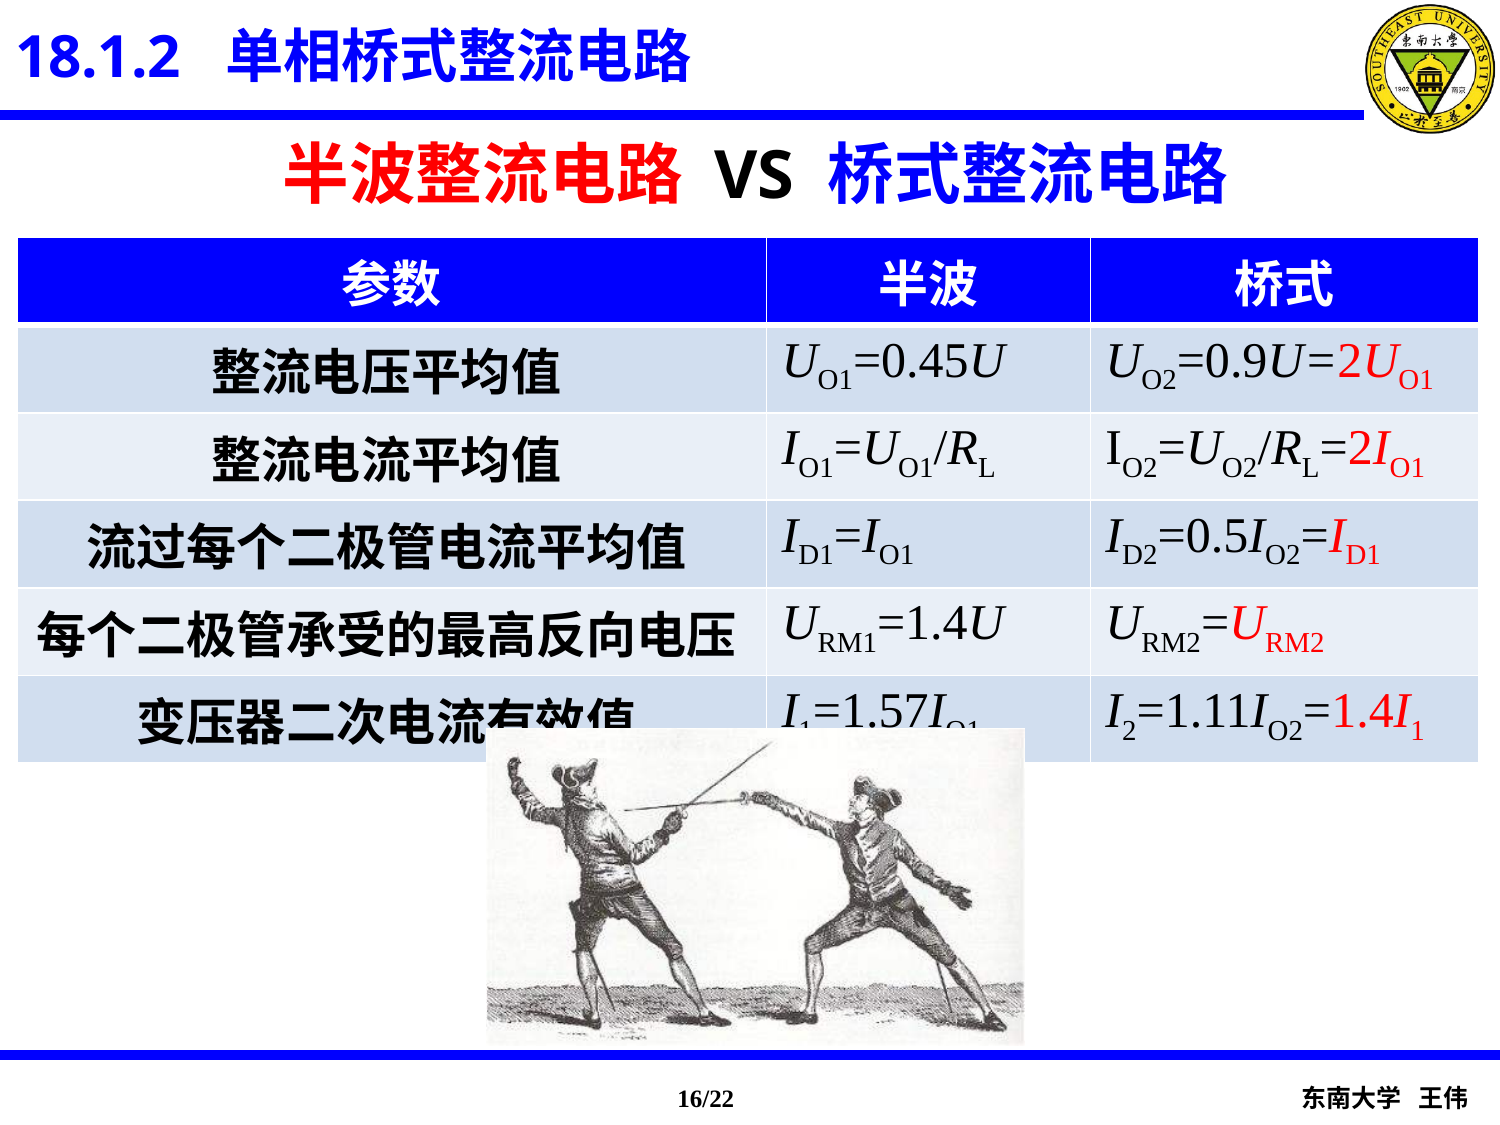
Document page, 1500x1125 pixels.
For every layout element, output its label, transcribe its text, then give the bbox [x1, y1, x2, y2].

table_cell ID1=IO1 [767, 501, 1090, 587]
table_cell I2=1.11IO2=1.4I1 [1091, 676, 1478, 762]
table_cell 变压器二次电流有效值 [18, 676, 766, 762]
table_cell 整流电流平均值 [18, 414, 766, 499]
table_cell 整流电压平均值 [18, 328, 766, 412]
table_cell 每个二极管承受的最高反向电压 [18, 589, 766, 675]
table_cell 流过每个二极管电流平均值 [18, 501, 766, 587]
table_cell URM2=URM2 [1091, 589, 1478, 675]
table_cell UO1=0.45U [767, 328, 1090, 412]
table_cell IO2=UO2/RL=2IO1 [1091, 414, 1478, 499]
table_header 参数 [18, 238, 766, 322]
picture [1360, 0, 1500, 138]
table_cell ID2=0.5IO2=ID1 [1091, 501, 1478, 587]
table_header 桥式 [1091, 238, 1478, 322]
table_cell I1=1.57IO1 [767, 676, 1090, 762]
text_box 18.1.2 单相桥式整流电路 [0, 12, 1025, 125]
table_cell IO1=UO1/RL [767, 414, 1090, 499]
picture [486, 728, 1025, 1046]
text_box 半波整流电路 VS 桥式整流电路 [217, 124, 1293, 220]
table_cell UO2=0.9U=2UO1 [1091, 328, 1478, 412]
table_cell URM1=1.4U [767, 589, 1090, 675]
table_header 半波 [767, 238, 1090, 322]
